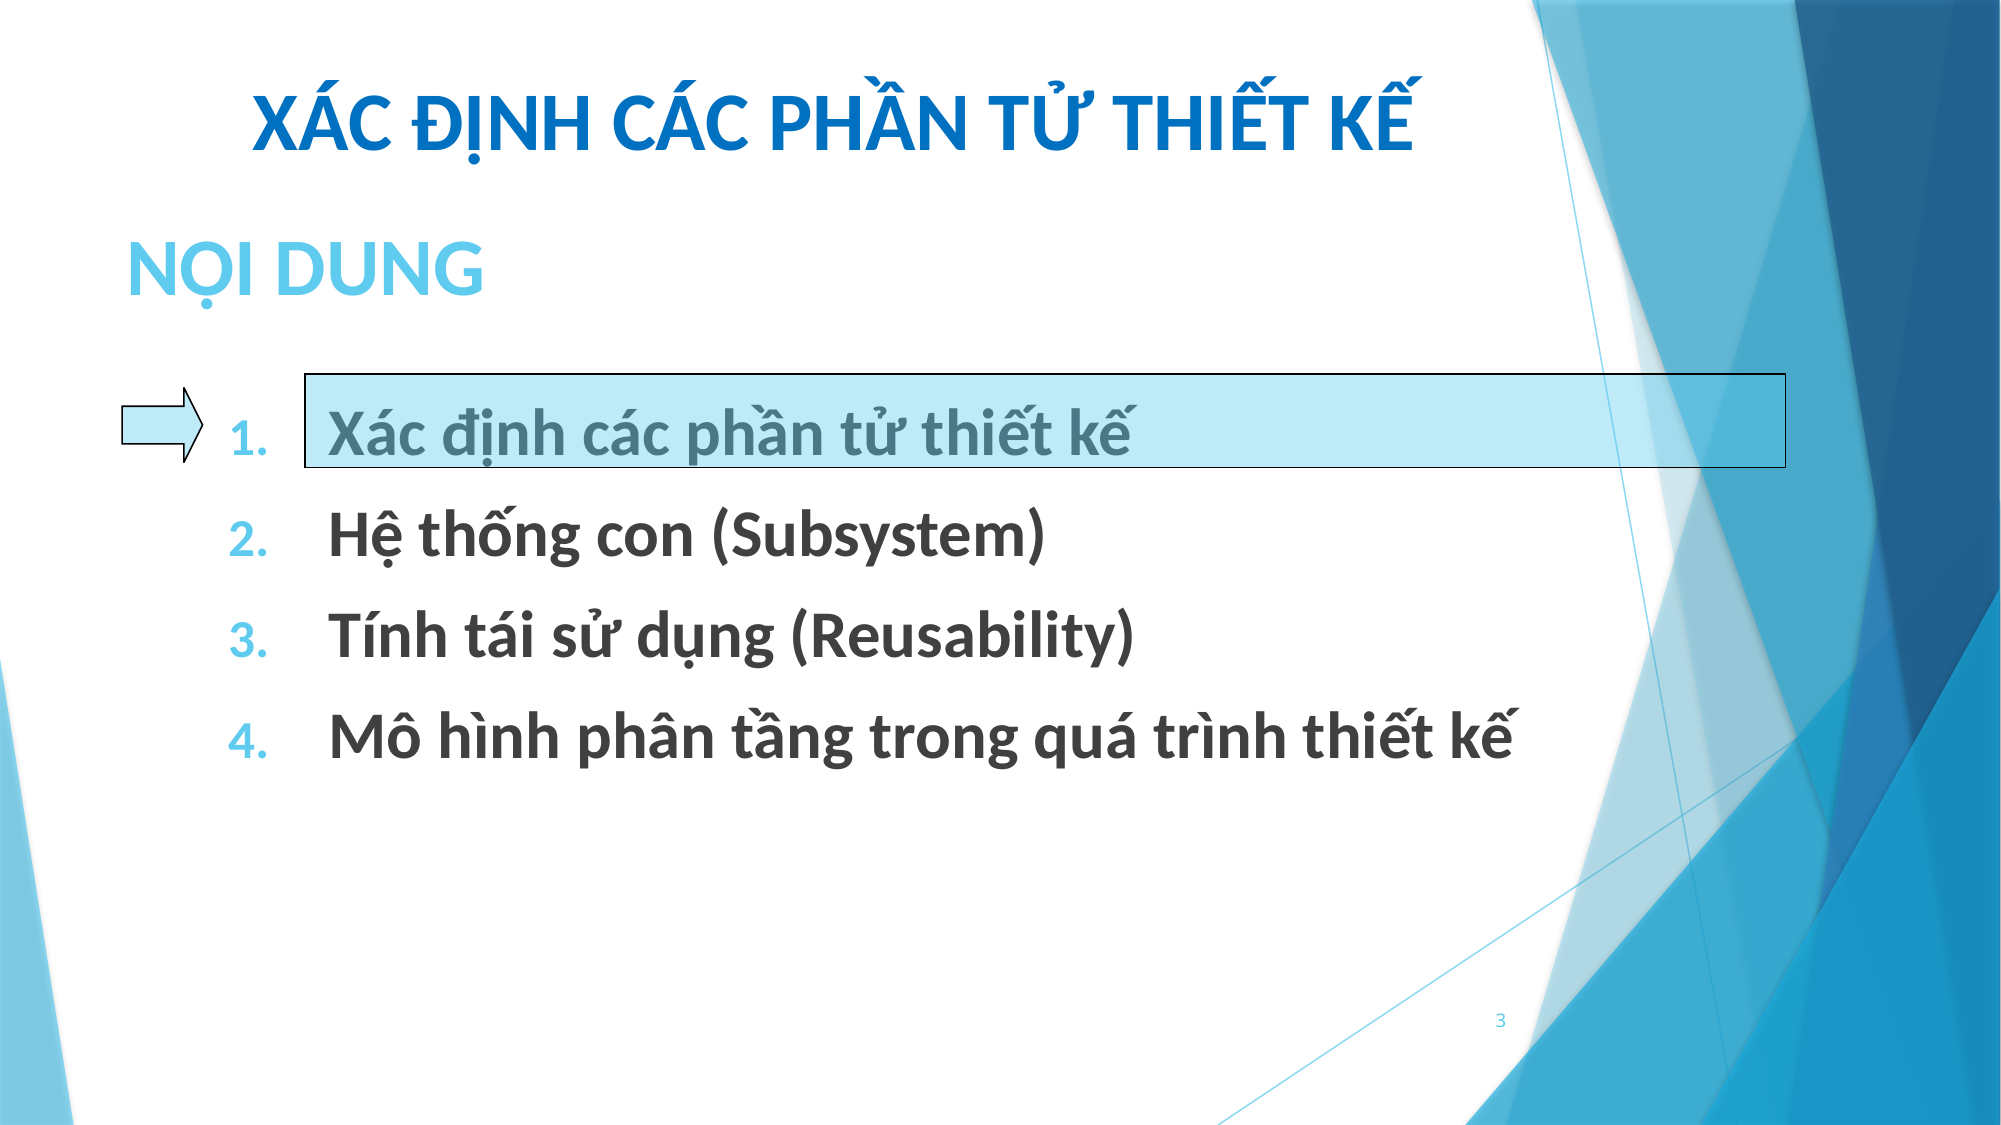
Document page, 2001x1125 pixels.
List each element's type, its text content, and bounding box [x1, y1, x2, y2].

text_box [305, 374, 1786, 468]
title NỘI DUNG [111, 206, 1522, 320]
text_box [122, 387, 203, 463]
text_box XÁC ĐỊNH CÁC PHẦN TỬ THIẾT KẾ [238, 59, 1431, 175]
list Xác định các phần tử thiết kế Hệ thống con (Subsystem) Tính tái sử dụng (Reusability) Mô hình phân tầng trong quá trình thiết kế [213, 381, 1889, 1125]
slide_number 3 [1409, 991, 1522, 1051]
